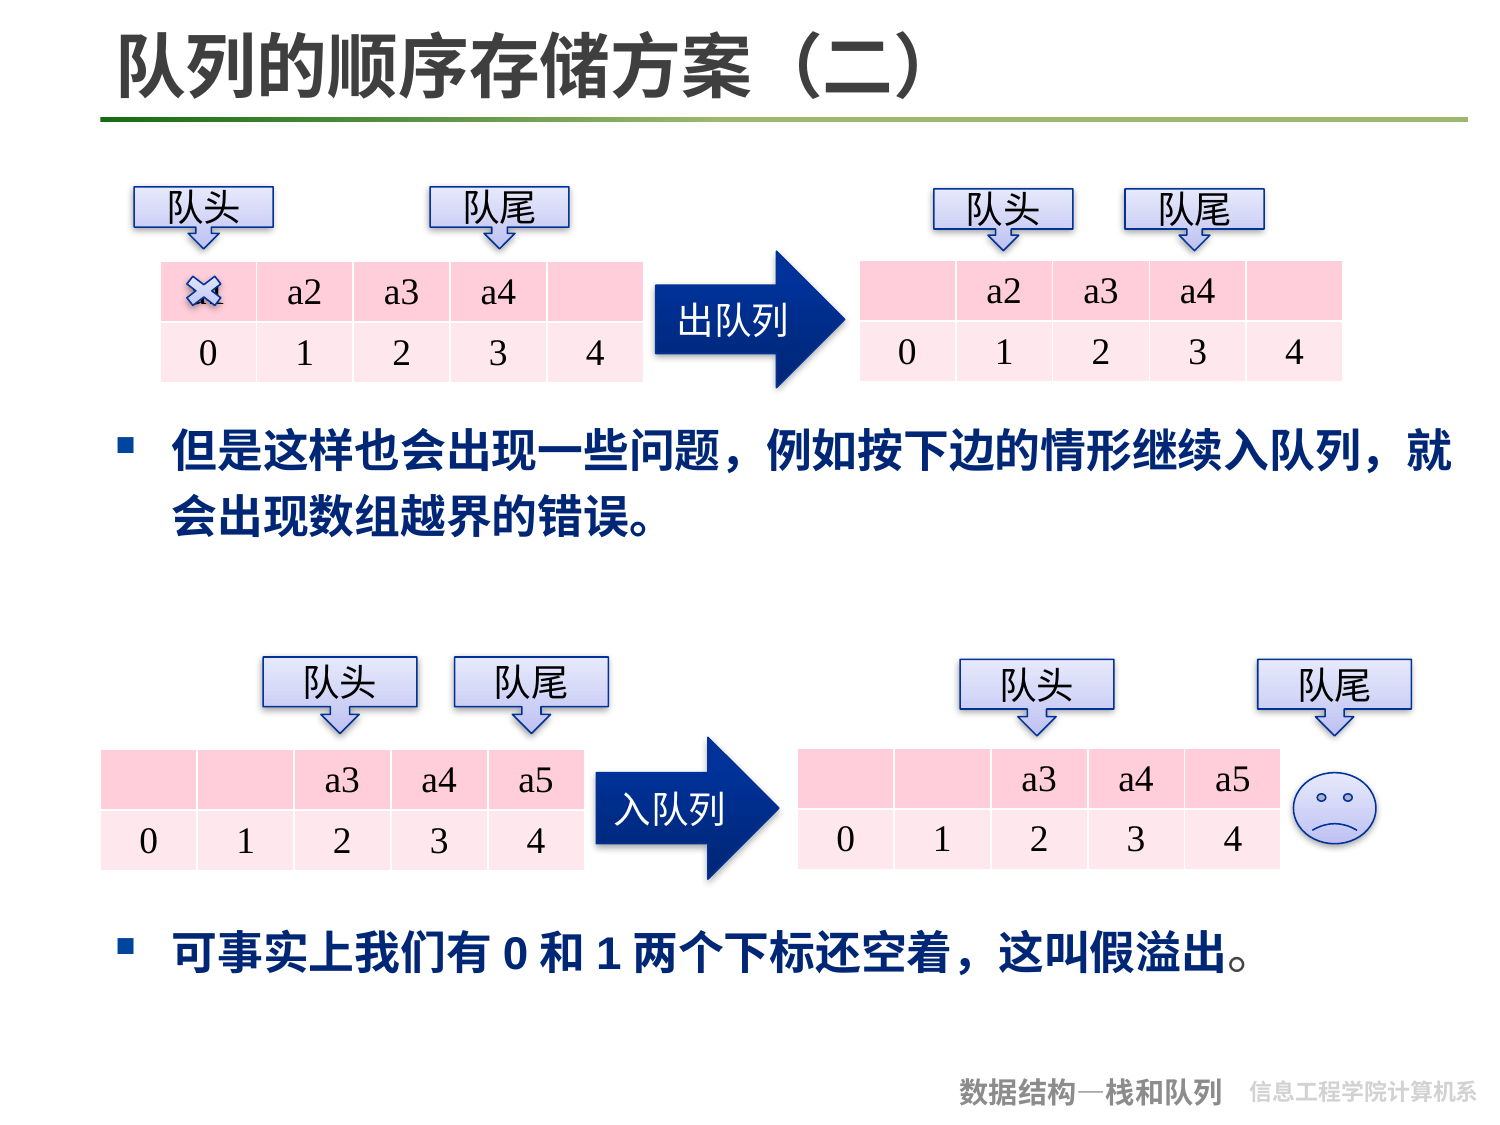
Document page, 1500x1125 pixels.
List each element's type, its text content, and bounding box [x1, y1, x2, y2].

table_cell 2 [354, 323, 449, 382]
text_box 队尾 [1124, 188, 1265, 252]
table_cell 3 [451, 323, 546, 382]
table_header a4 [1150, 261, 1245, 320]
table_header a1 [161, 262, 256, 321]
table_header a4 [451, 262, 546, 321]
text_box 队头 [133, 186, 274, 250]
table_cell 3 [1150, 322, 1245, 381]
table_cell 2 [992, 810, 1087, 869]
table_cell 3 [1089, 810, 1184, 869]
table_cell 1 [198, 811, 293, 870]
table_cell 1 [895, 810, 990, 869]
table_header a4 [392, 750, 487, 809]
table_cell 0 [101, 811, 196, 870]
table_cell 4 [1247, 322, 1342, 381]
list 但是这样也会出现一些问题，例如按下边的情形继续入队列，就会出现数组越界的错误。 可事实上我们有0和1两个下标还空着，这叫假溢出。 [100, 169, 1470, 1035]
table_cell 0 [798, 810, 893, 869]
table_header a2 [957, 261, 1052, 320]
table_header a2 [257, 262, 352, 321]
table_header [198, 750, 293, 809]
table_header [1247, 261, 1342, 320]
table_header [101, 750, 196, 809]
table_cell 3 [392, 811, 487, 870]
table_cell 4 [489, 811, 584, 870]
text_box 入队列 [595, 736, 780, 880]
table_cell 4 [548, 323, 643, 382]
table_header [895, 749, 990, 808]
table_header [548, 262, 643, 321]
table_cell 0 [860, 322, 955, 381]
table_header a3 [992, 749, 1087, 808]
table_header a5 [489, 750, 584, 809]
table_cell 2 [295, 811, 390, 870]
table_cell 4 [1185, 810, 1280, 869]
table_header a5 [1185, 749, 1280, 808]
table_header [860, 261, 955, 320]
table_cell 1 [257, 323, 352, 382]
text_box 出队列 [654, 250, 846, 389]
title 队列的顺序存储方案（二） [100, 19, 1463, 115]
text_box [1292, 771, 1377, 845]
table_cell 0 [161, 323, 256, 382]
table_cell 1 [957, 322, 1052, 381]
table_header a3 [295, 750, 390, 809]
table_header [798, 749, 893, 808]
table_cell 2 [1053, 322, 1149, 381]
text_box 队尾 [1256, 658, 1413, 737]
text_box 队头 [262, 656, 418, 735]
table_header a4 [1089, 749, 1184, 808]
text_box 队头 [933, 188, 1074, 252]
text_box [186, 275, 222, 307]
table_header a3 [354, 262, 449, 321]
text_box 队尾 [429, 186, 570, 250]
text_box 队头 [959, 658, 1115, 737]
text_box 队尾 [453, 656, 610, 735]
table_header a3 [1053, 261, 1149, 320]
